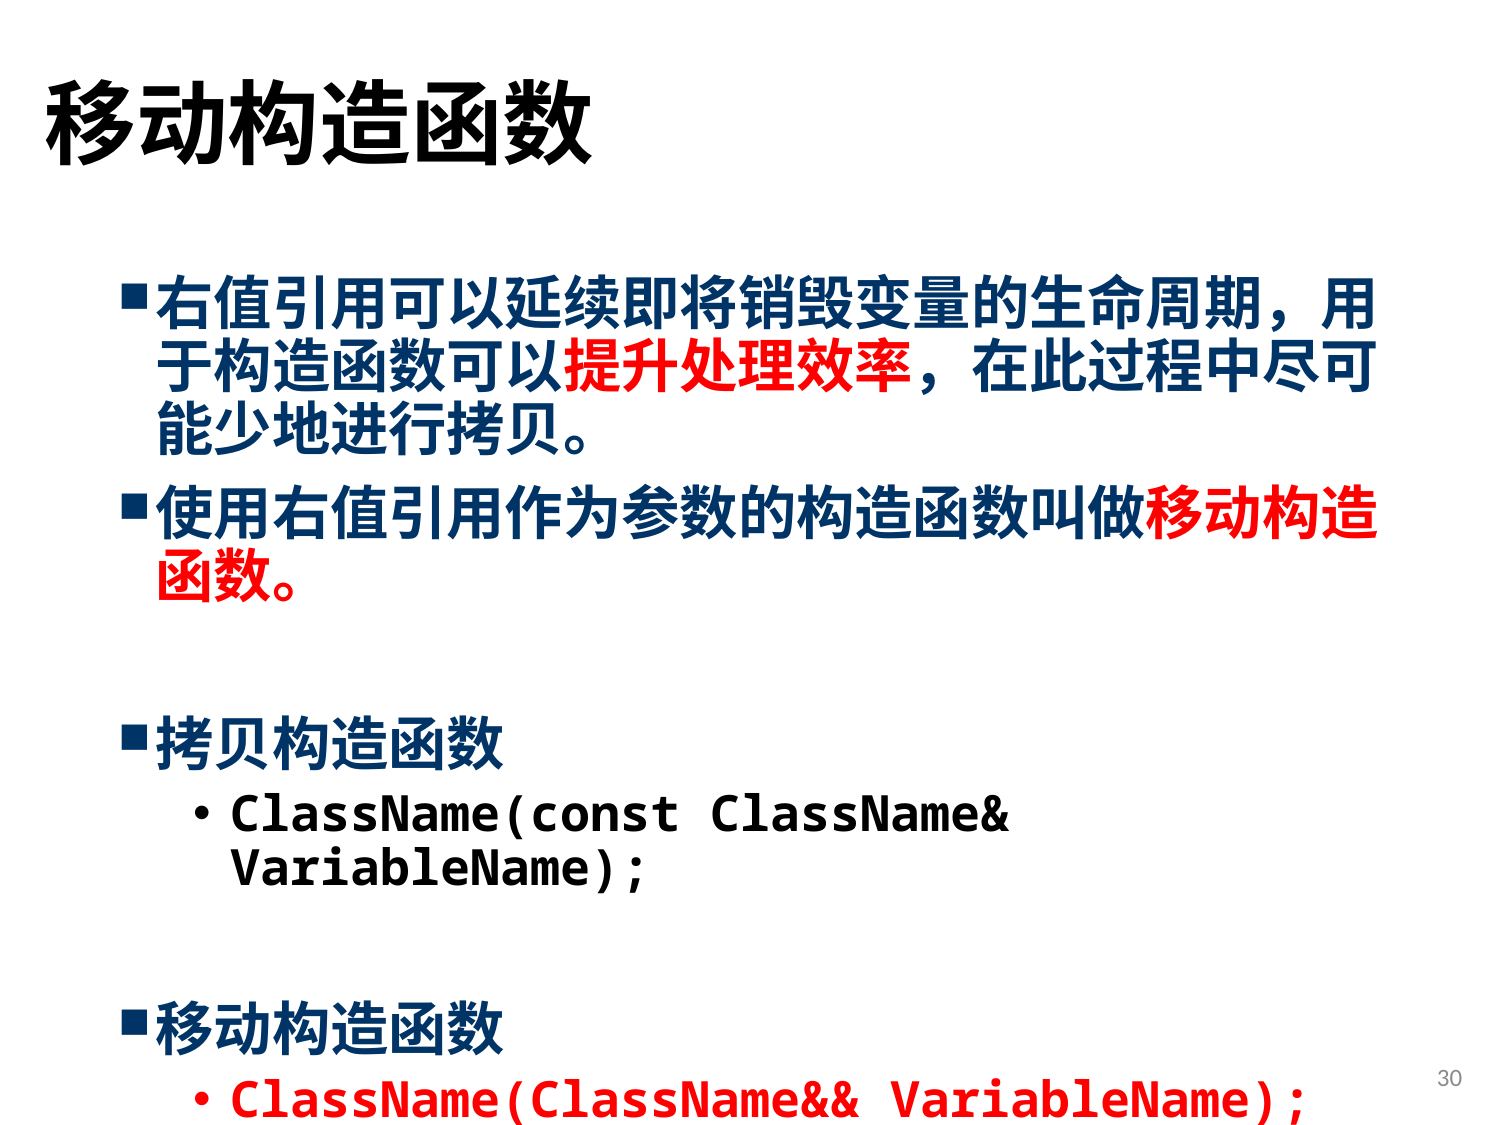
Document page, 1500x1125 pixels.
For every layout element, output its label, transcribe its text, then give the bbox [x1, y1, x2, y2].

title 移动构造函数 [29, 19, 1324, 237]
slide_number 30 [1139, 1046, 1478, 1107]
list 右值引用可以延续即将销毁变量的生命周期，用于构造函数可以提升处理效率，在此过程中尽可能少地进行拷贝。 使用右值引用作为参数的构造函数叫做移动构造函数。 拷贝构造函数 ClassName(const ClassName& VariableName); 移动构造函数 ClassName(ClassName&& VariableName); [103, 267, 1424, 835]
